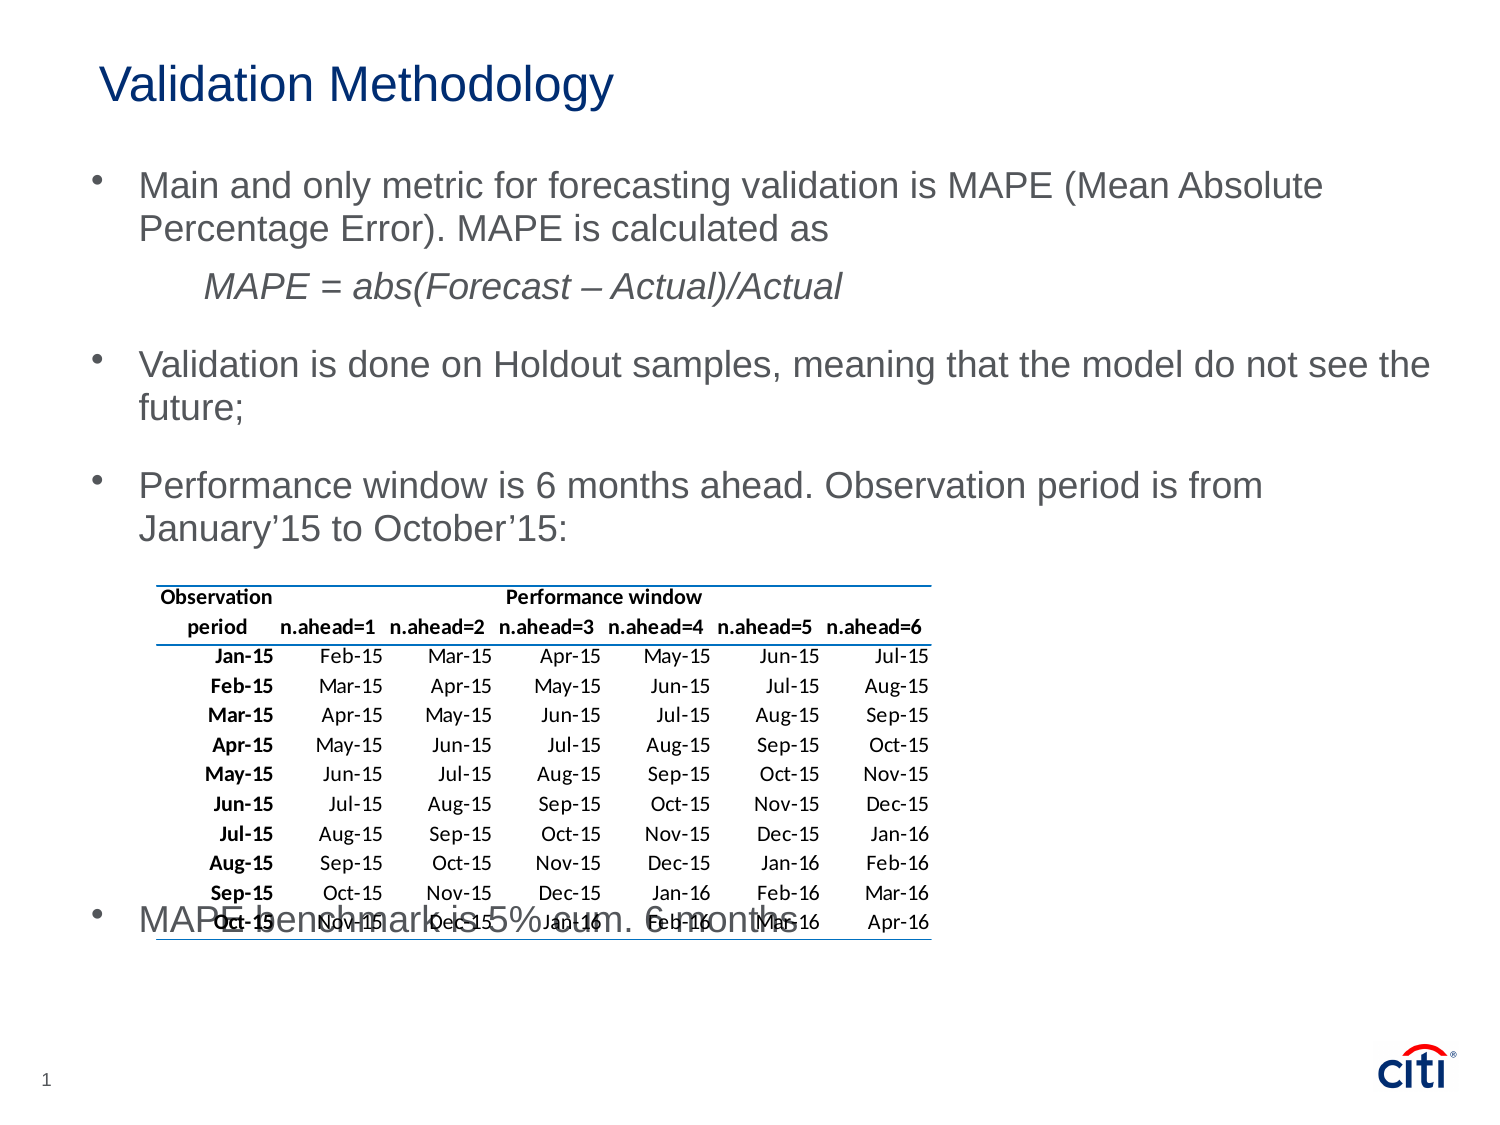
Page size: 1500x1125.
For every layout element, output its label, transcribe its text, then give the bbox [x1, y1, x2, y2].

picture [1373, 1041, 1459, 1092]
list Main and only metric for forecasting validation is MAPE (Mean Absolute Percentage Error). MAPE is calculated as MAPE = abs(Forecast – Actual)/Actual Validation is done on Holdout samples, meaning that the model do not see the future; Performance window is 6 months ahead. Observation period is from January’15 to October’15: MAPE benchmark is 5% cum. 6 months [91, 157, 1453, 1066]
slide_number 1 [41, 1056, 98, 1102]
picture [155, 584, 933, 942]
title Validation Methodology [98, 51, 1460, 133]
